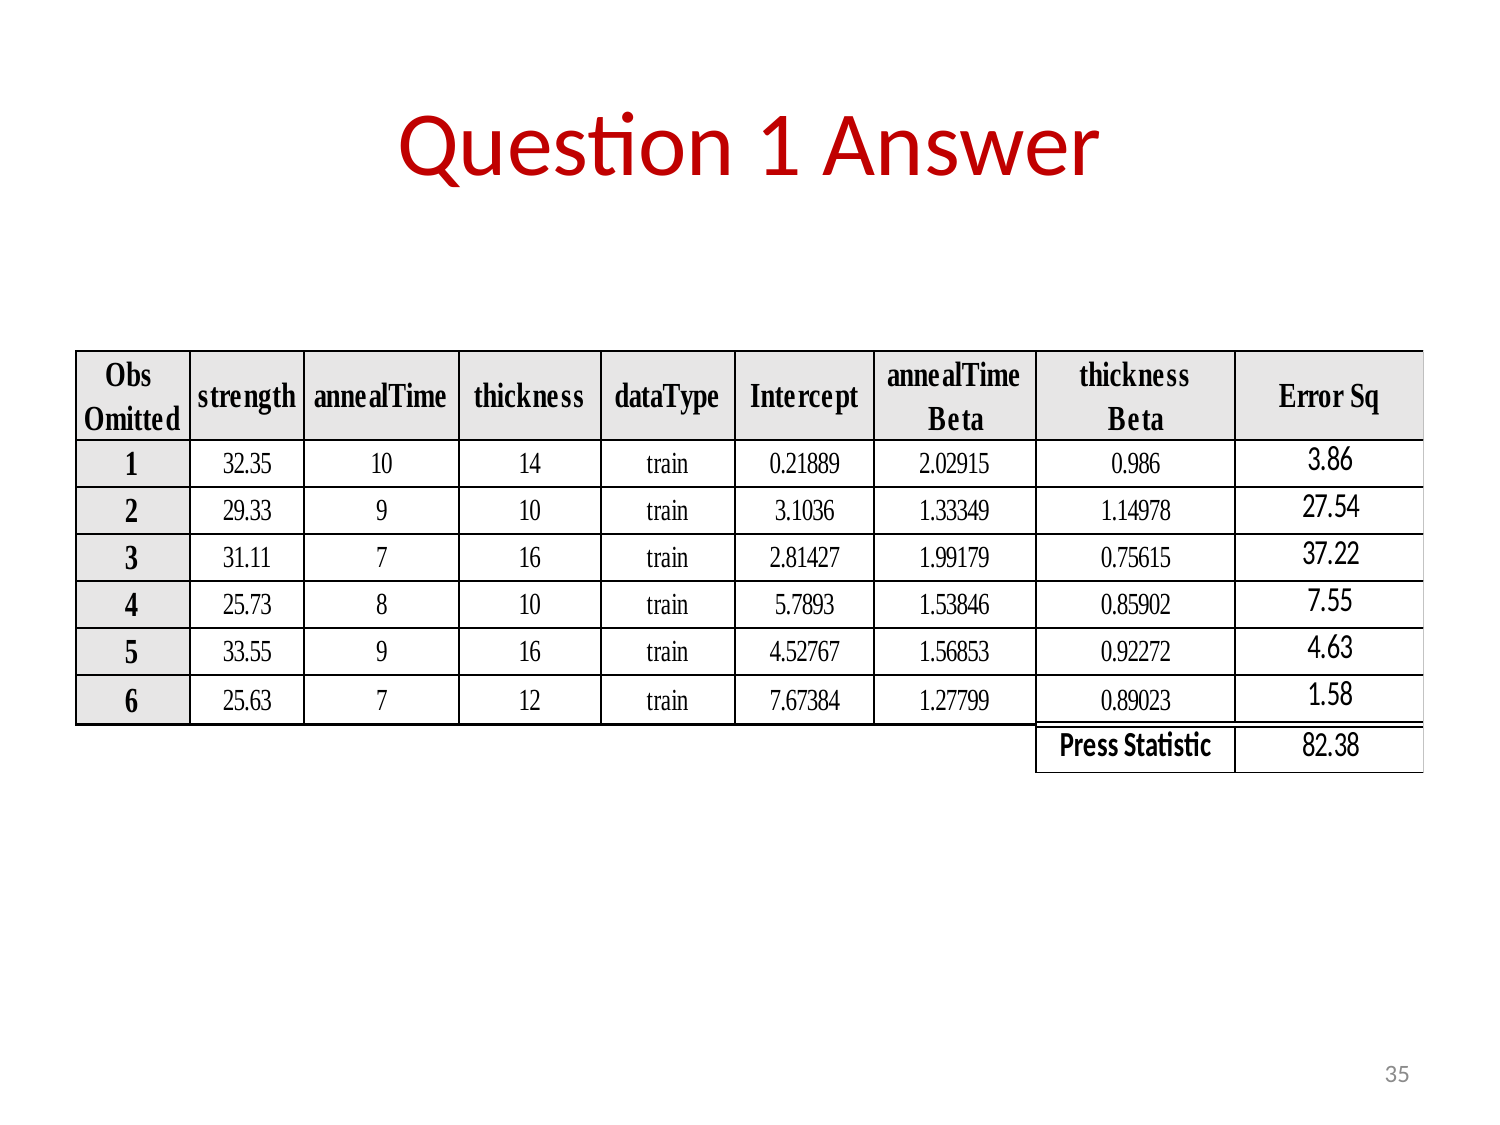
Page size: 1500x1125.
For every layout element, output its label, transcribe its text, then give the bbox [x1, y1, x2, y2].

title Question 1 Answer [75, 45, 1425, 233]
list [74, 349, 1426, 776]
slide_number 35 [1074, 1042, 1425, 1103]
